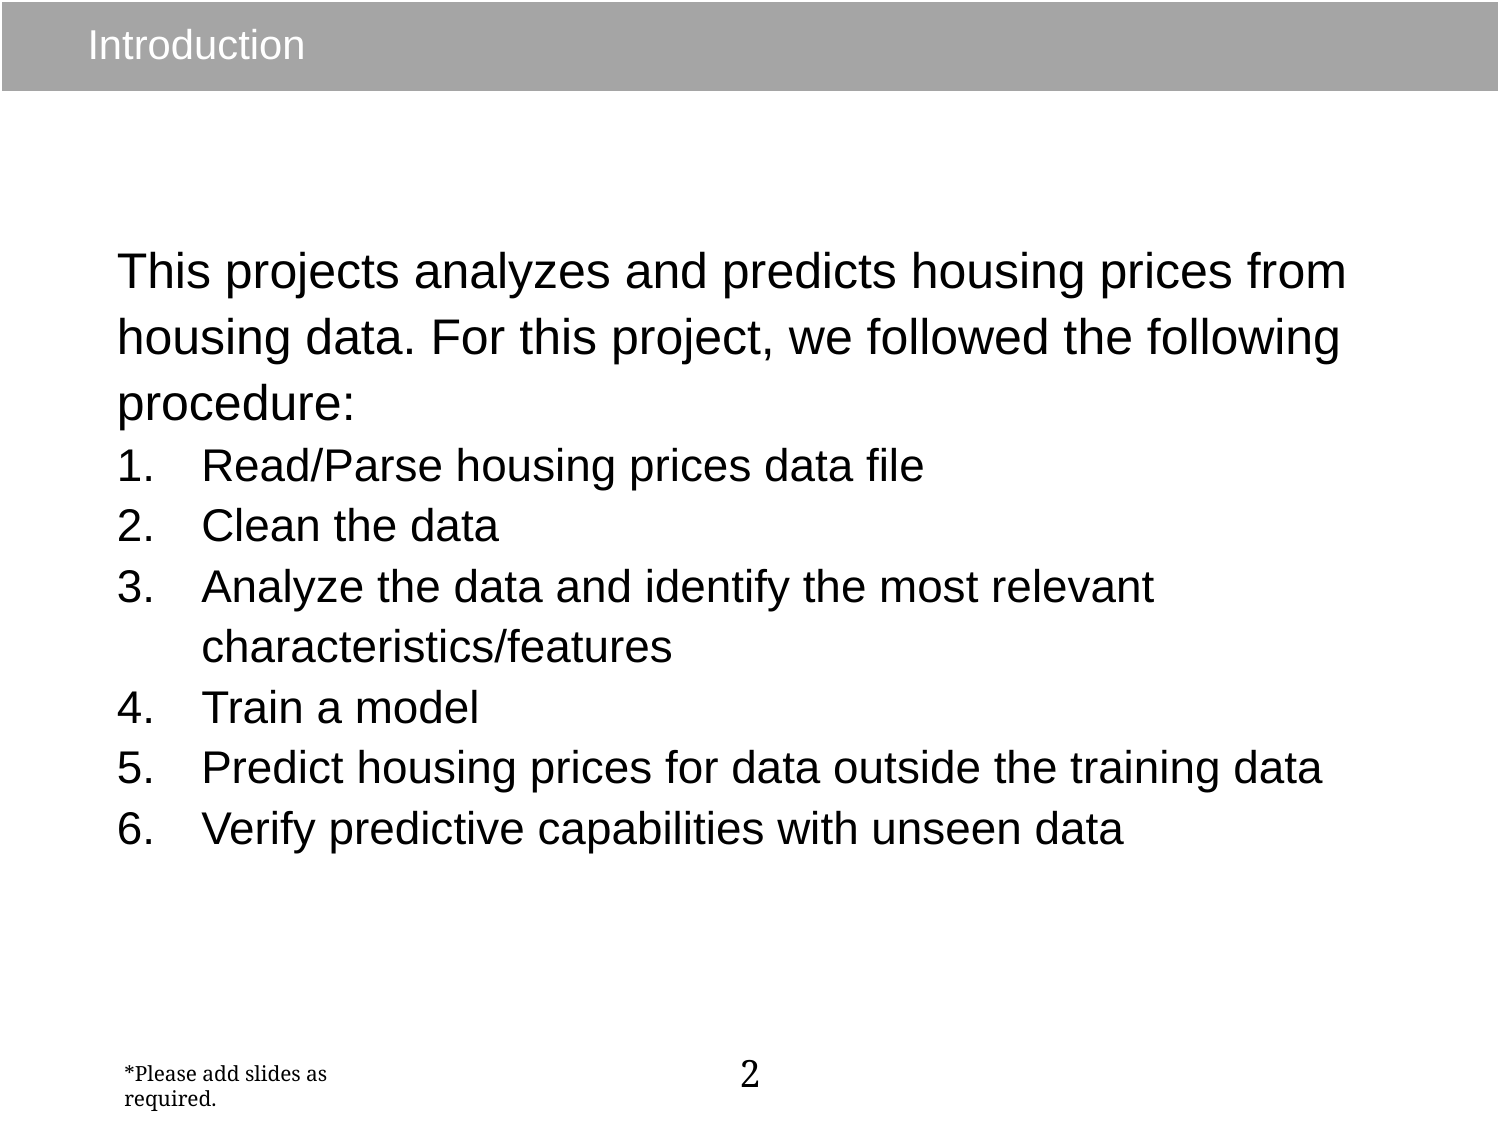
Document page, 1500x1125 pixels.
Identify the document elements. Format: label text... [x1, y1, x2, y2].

slide_number 2 [730, 1042, 769, 1125]
title Introduction [79, 2, 1231, 91]
text_box *Please add slides as required. [116, 1053, 413, 1118]
list This projects analyzes and predicts housing prices from housing data. For this project, we followed the following procedure: Read/Parse housing prices data file Clean the data Analyze the data and identify the most relevant characteristics/features Train a model Predict housing prices for data outside the training data Verify predictive capabilities with unseen data [109, 224, 1411, 906]
